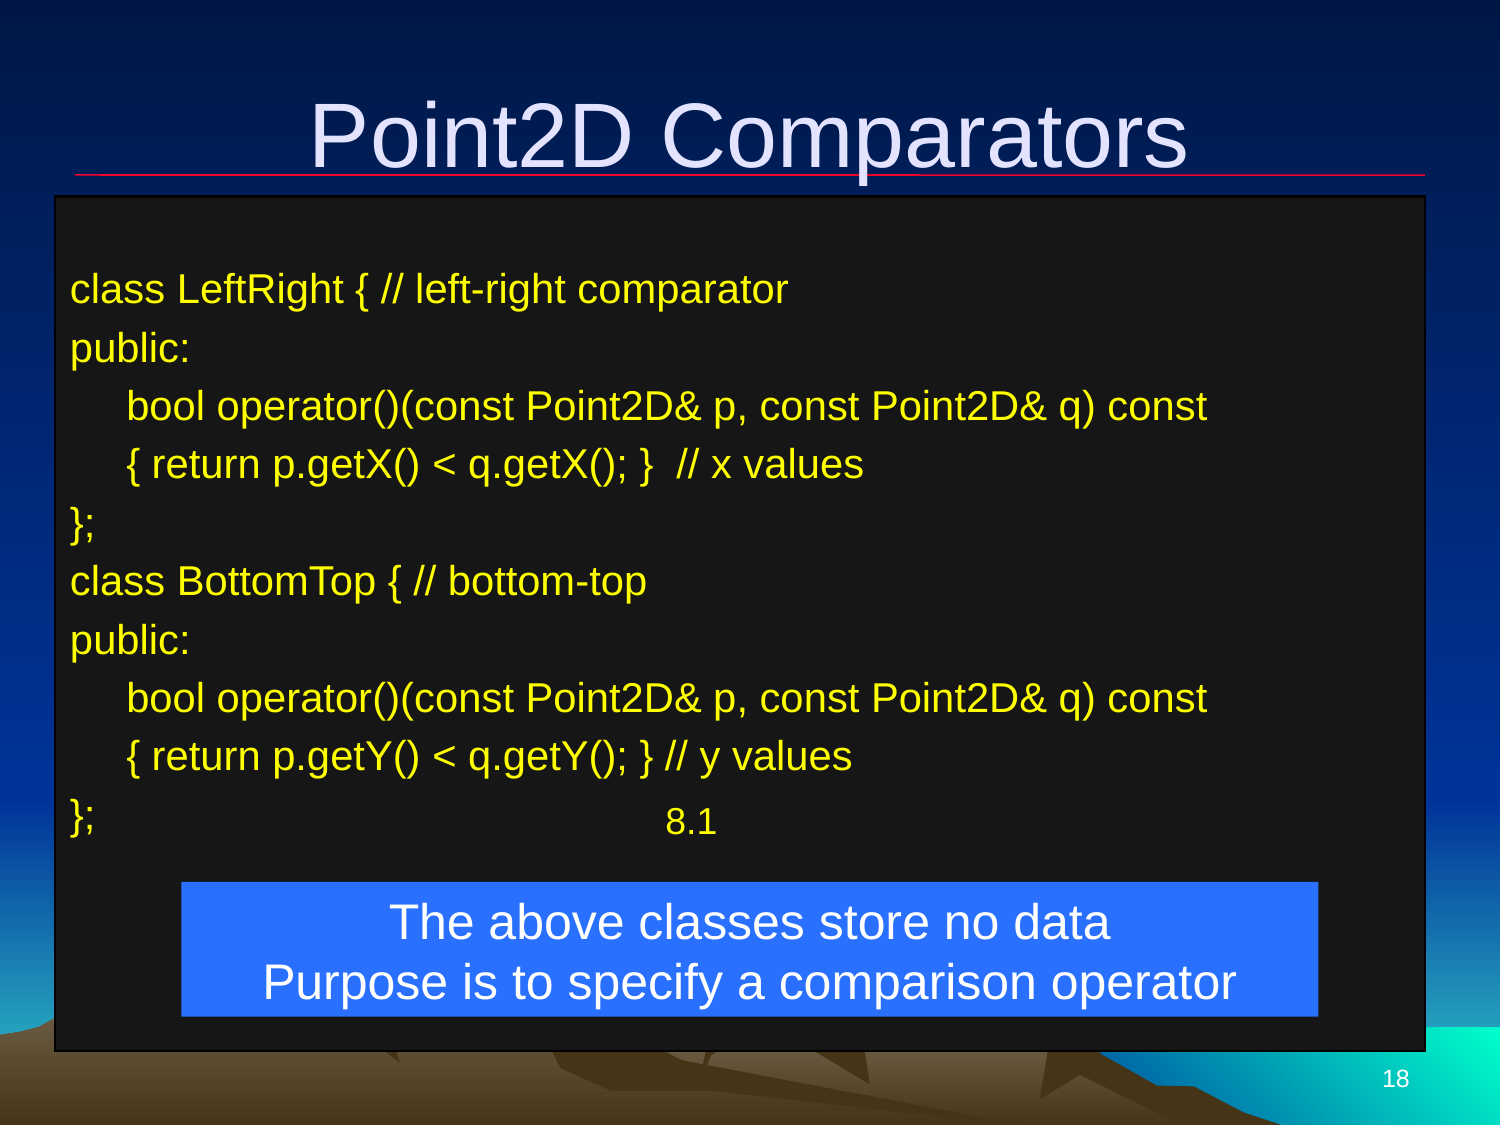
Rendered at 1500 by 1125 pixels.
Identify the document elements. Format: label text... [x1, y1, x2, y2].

slide_number 18 [1074, 1024, 1426, 1101]
list class LeftRight { // left-right comparator public: bool operator()(const Point2D& p, const Point2D& q) const { return p.getX() < q.getX(); } // x values }; class BottomTop { // bottom-top public: bool operator()(const Point2D& p, const Point2D& q) const { return p.getY() < q.getY(); } // y values }; [54, 196, 1426, 1052]
text_box The above classes store no data Purpose is to specify a comparison operator [181, 881, 1319, 1017]
title Point2D Comparators [74, 37, 1426, 226]
text_box 8.1 [650, 789, 733, 850]
